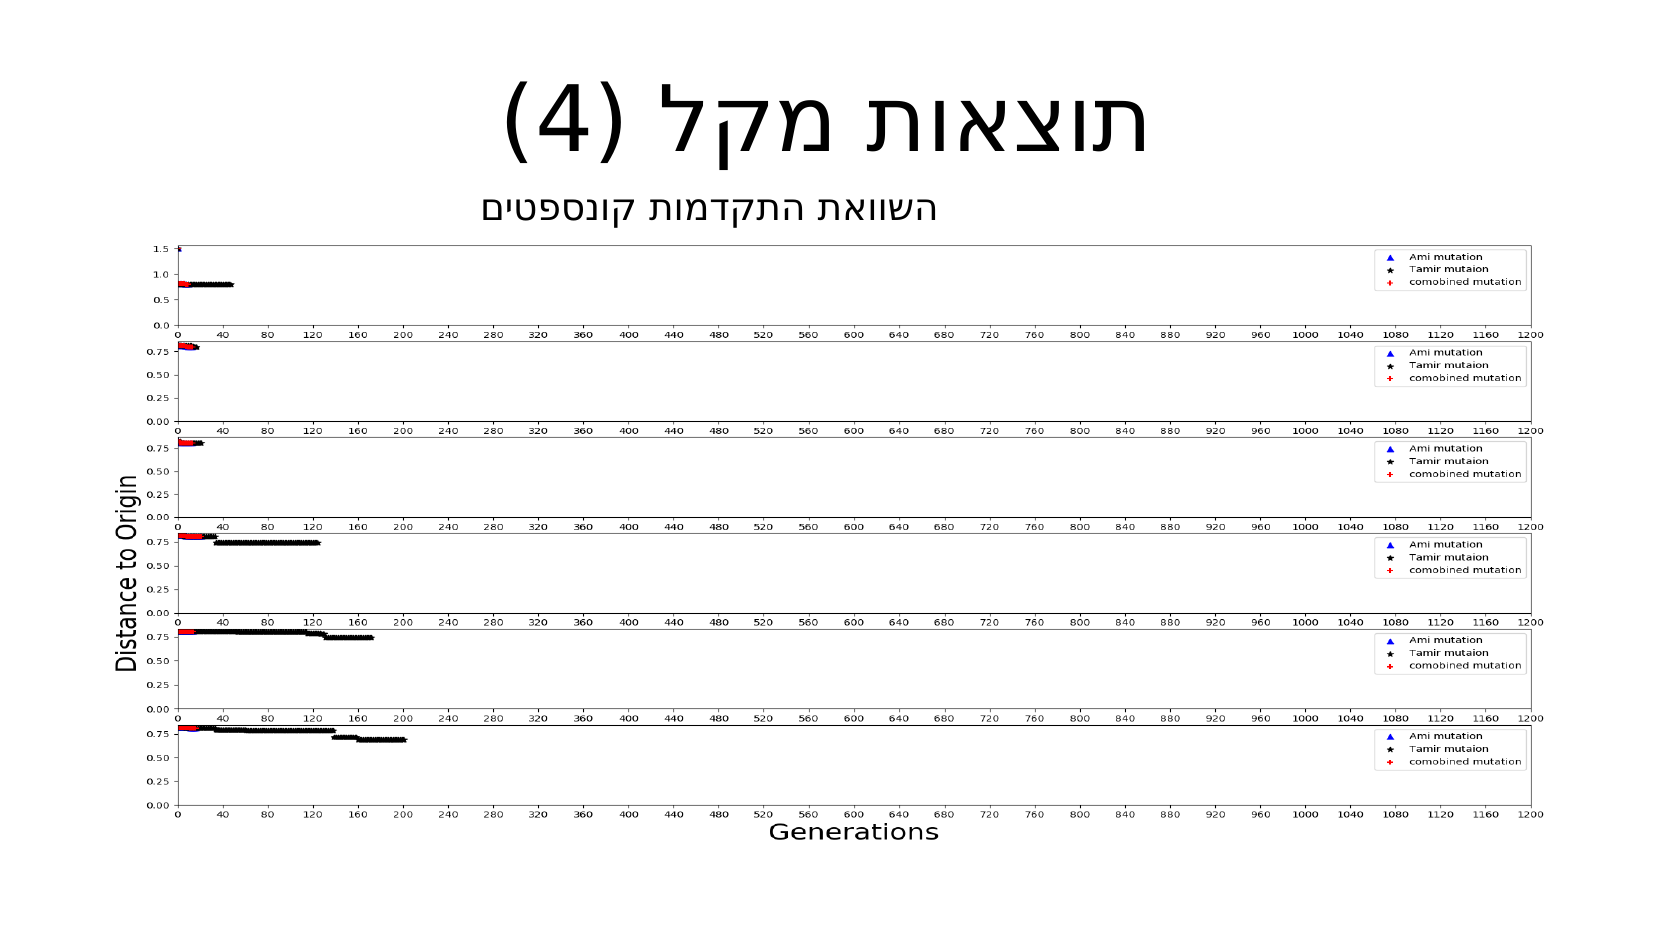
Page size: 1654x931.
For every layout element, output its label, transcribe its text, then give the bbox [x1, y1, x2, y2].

text_box תוצאות מקל (4) [82, 37, 1571, 193]
text_box השוואת התקדמות קונספטים [465, 175, 1050, 238]
picture [104, 239, 1546, 847]
